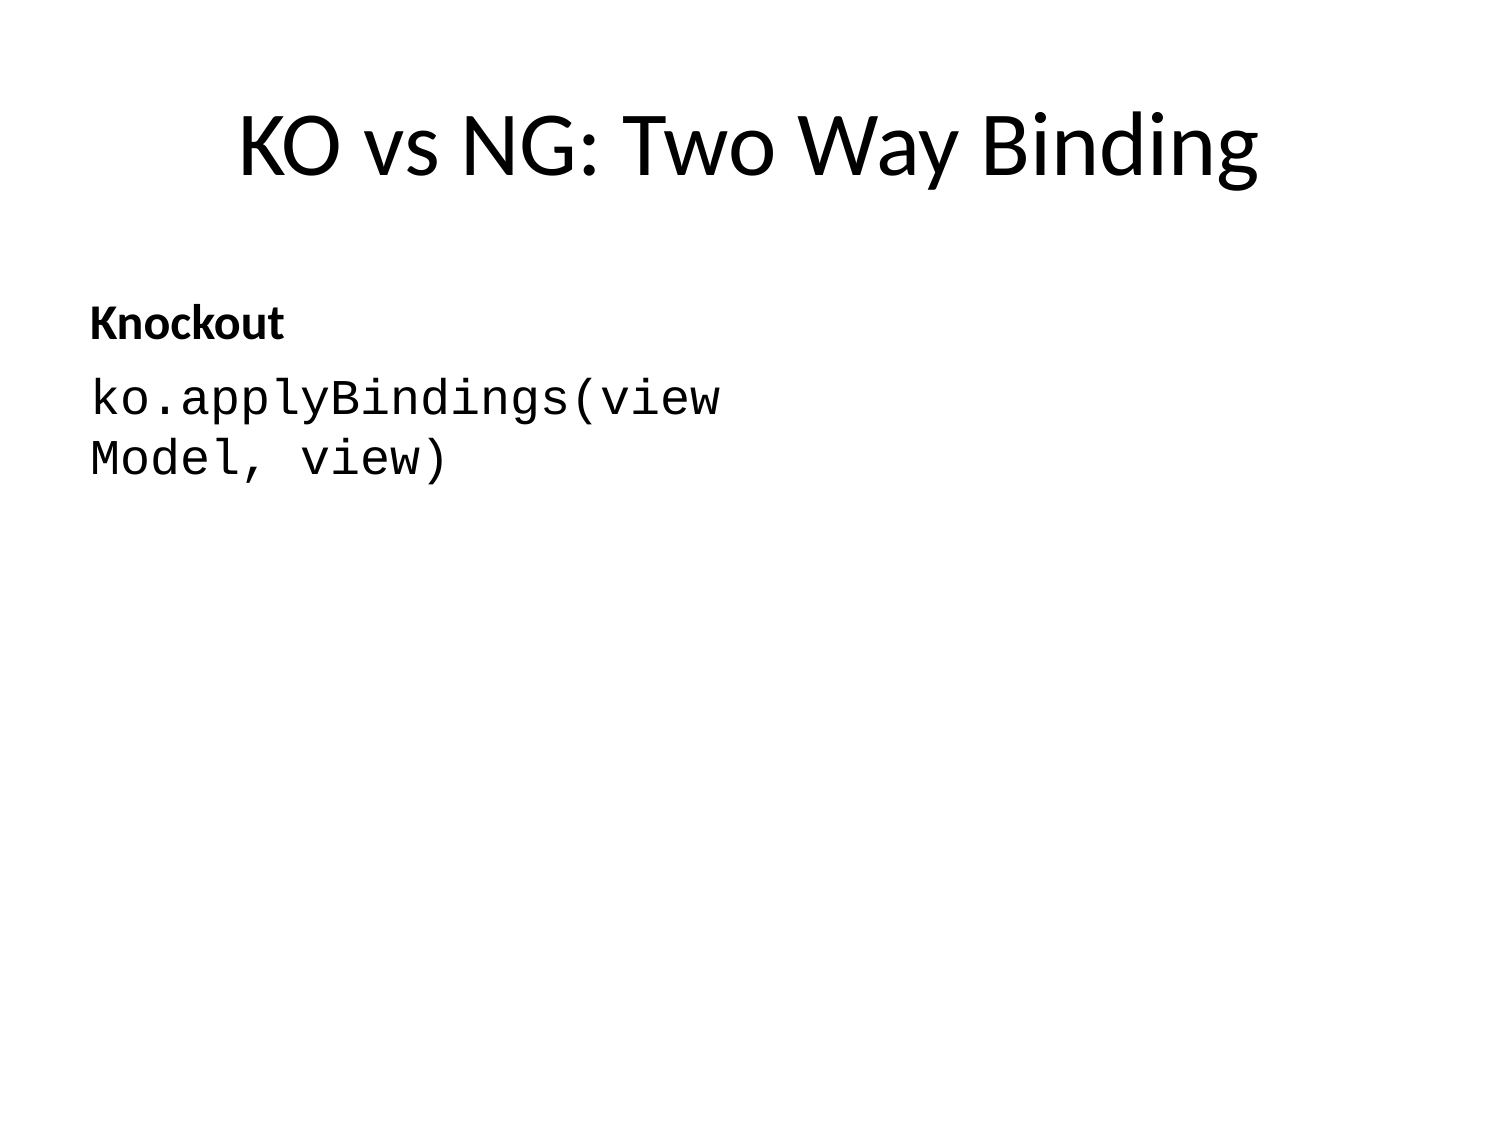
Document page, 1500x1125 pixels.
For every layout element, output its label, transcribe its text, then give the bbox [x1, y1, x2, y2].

list ko.applyBindings(viewModel, view) [75, 356, 738, 1005]
title KO vs NG: Two Way Binding [75, 45, 1425, 233]
list Knockout [75, 251, 738, 356]
